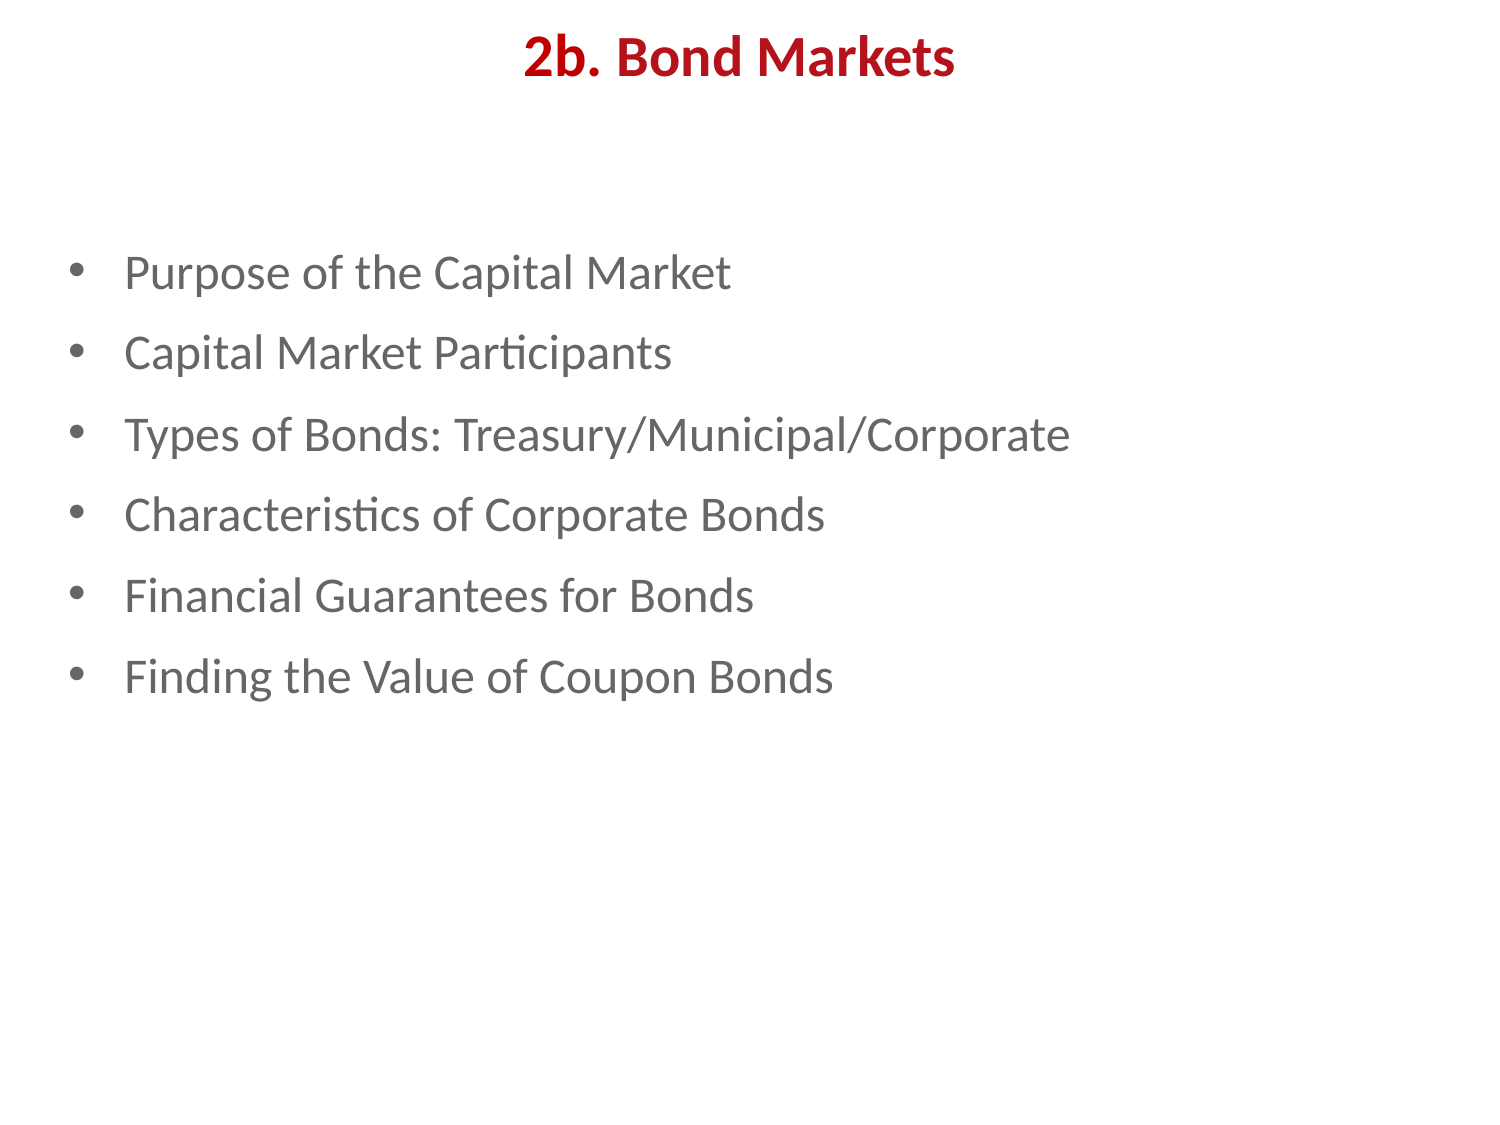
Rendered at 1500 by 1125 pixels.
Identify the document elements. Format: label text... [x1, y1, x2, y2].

list Purpose of the Capital Market Capital Market Participants Types of Bonds: Treasury/Municipal/Corporate Characteristics of Corporate Bonds Financial Guarantees for Bonds Finding the Value of Coupon Bonds [53, 231, 1404, 975]
title 2b. Bond Markets [64, 137, 1415, 325]
